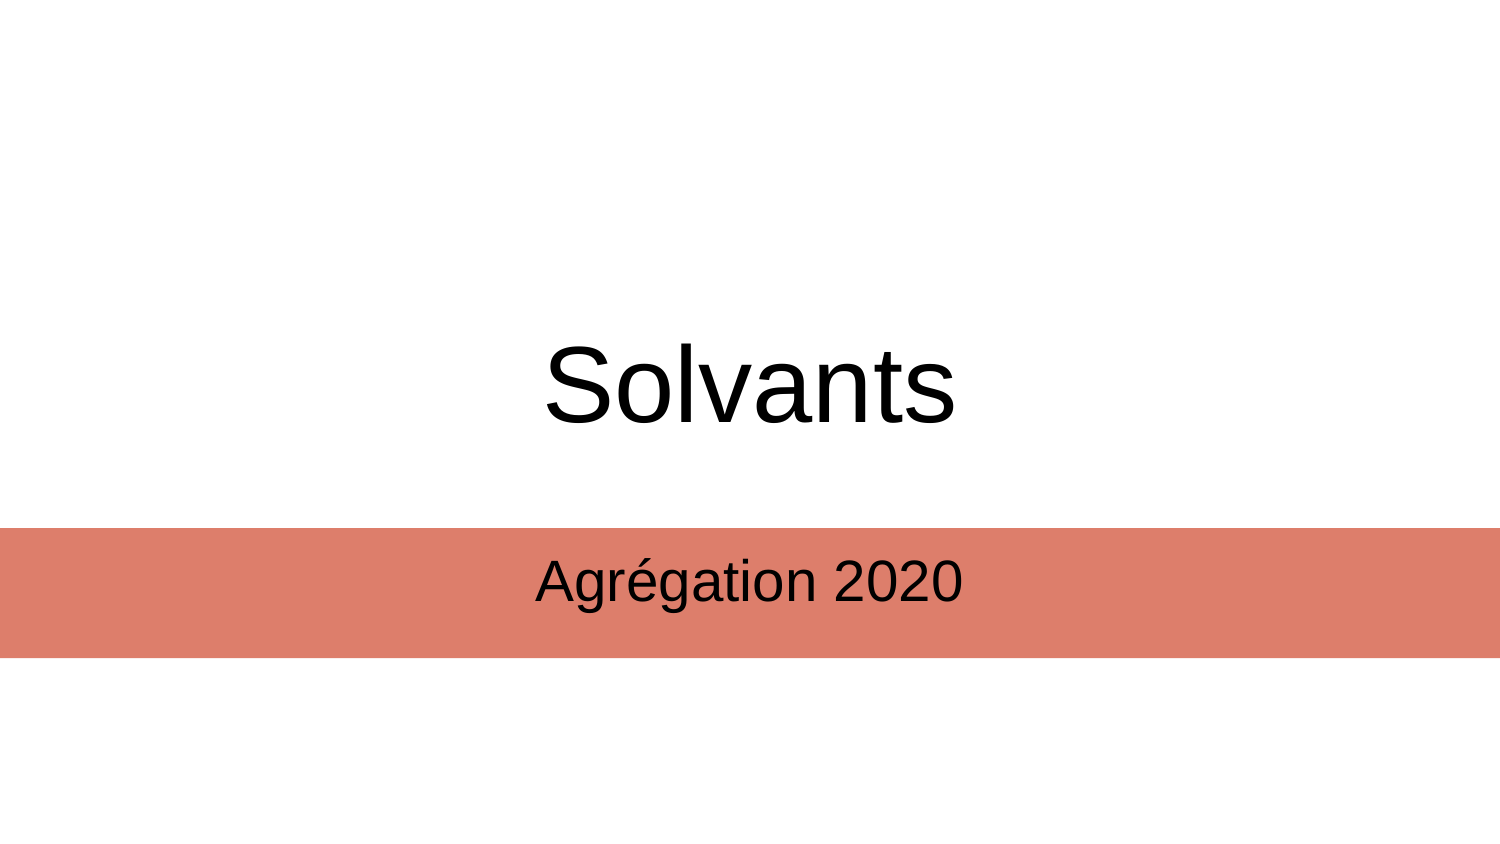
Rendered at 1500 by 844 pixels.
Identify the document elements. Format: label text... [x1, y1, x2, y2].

title Solvants [51, 122, 1449, 459]
subtitle Agrégation 2020 [0, 528, 1500, 659]
